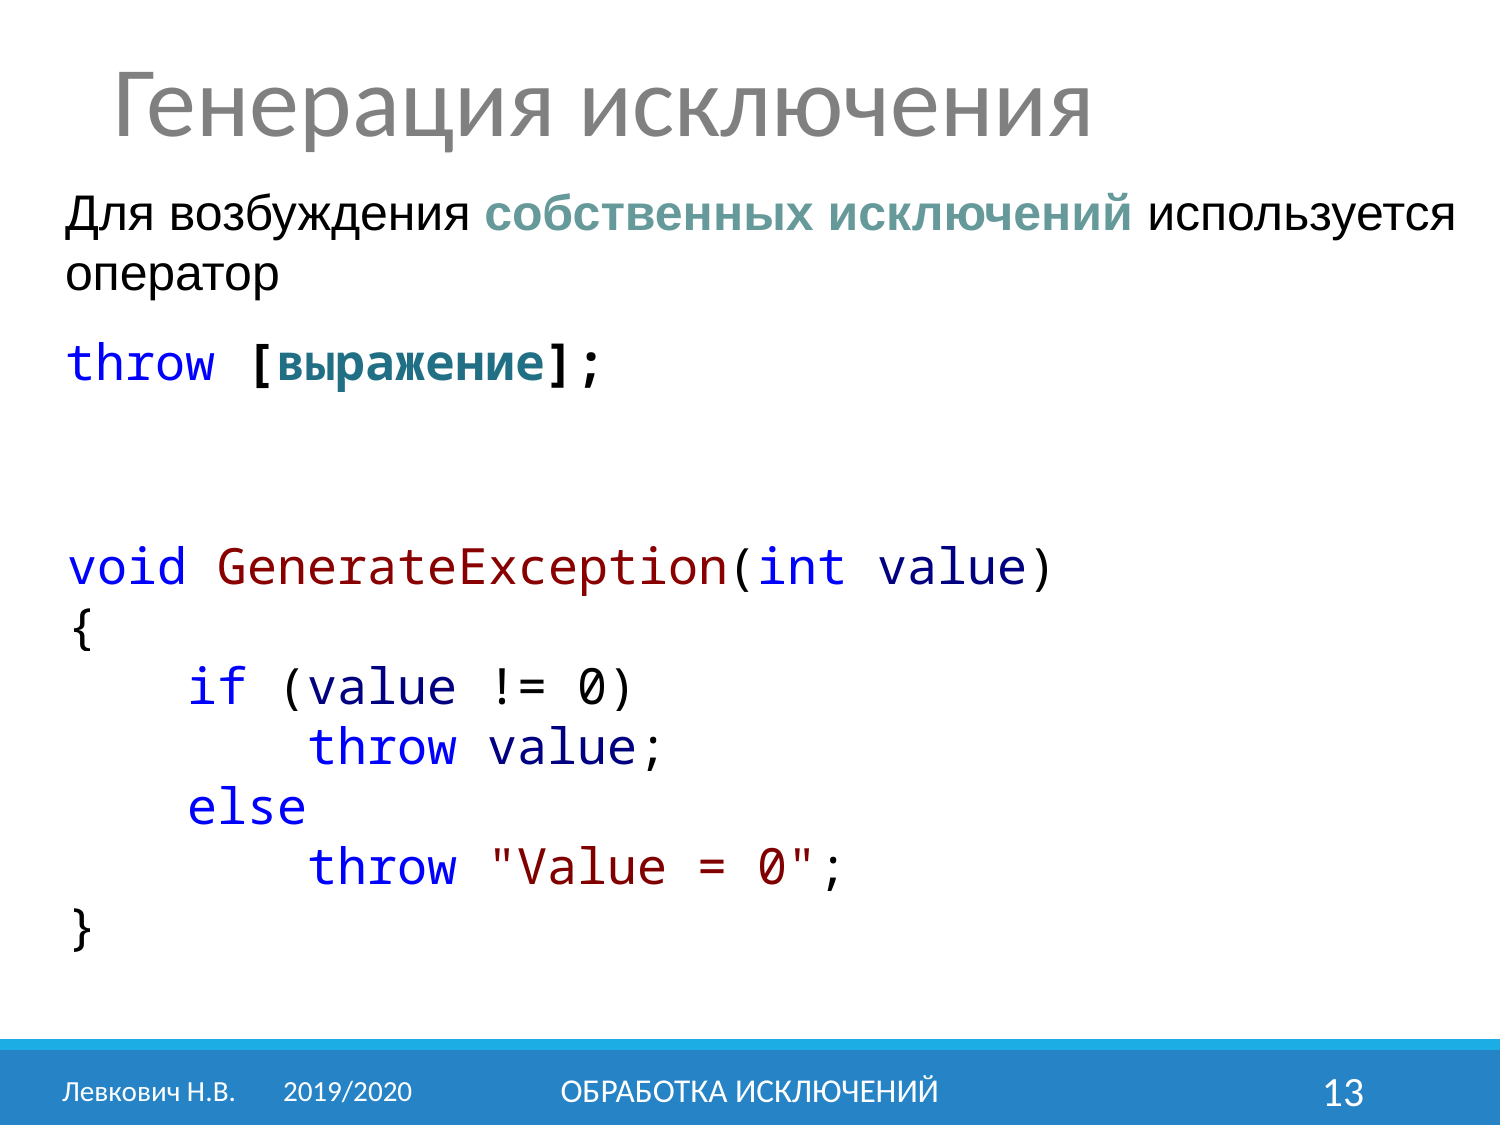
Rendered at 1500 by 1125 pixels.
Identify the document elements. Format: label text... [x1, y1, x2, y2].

slide_number 13 [1218, 1059, 1380, 1120]
text_box Генерация исключения [76, 42, 1388, 166]
slide_number Левкович Н.В. 2019/2020 [47, 1059, 440, 1120]
footer Обработка исключений [453, 1059, 1047, 1120]
list Для возбуждения собственных исключений используется оператор throw [выражение]; [64, 172, 1459, 421]
text_box void GenerateException(int value) { if (value != 0) throw value; else throw "Value = 0"; } [53, 527, 1137, 962]
